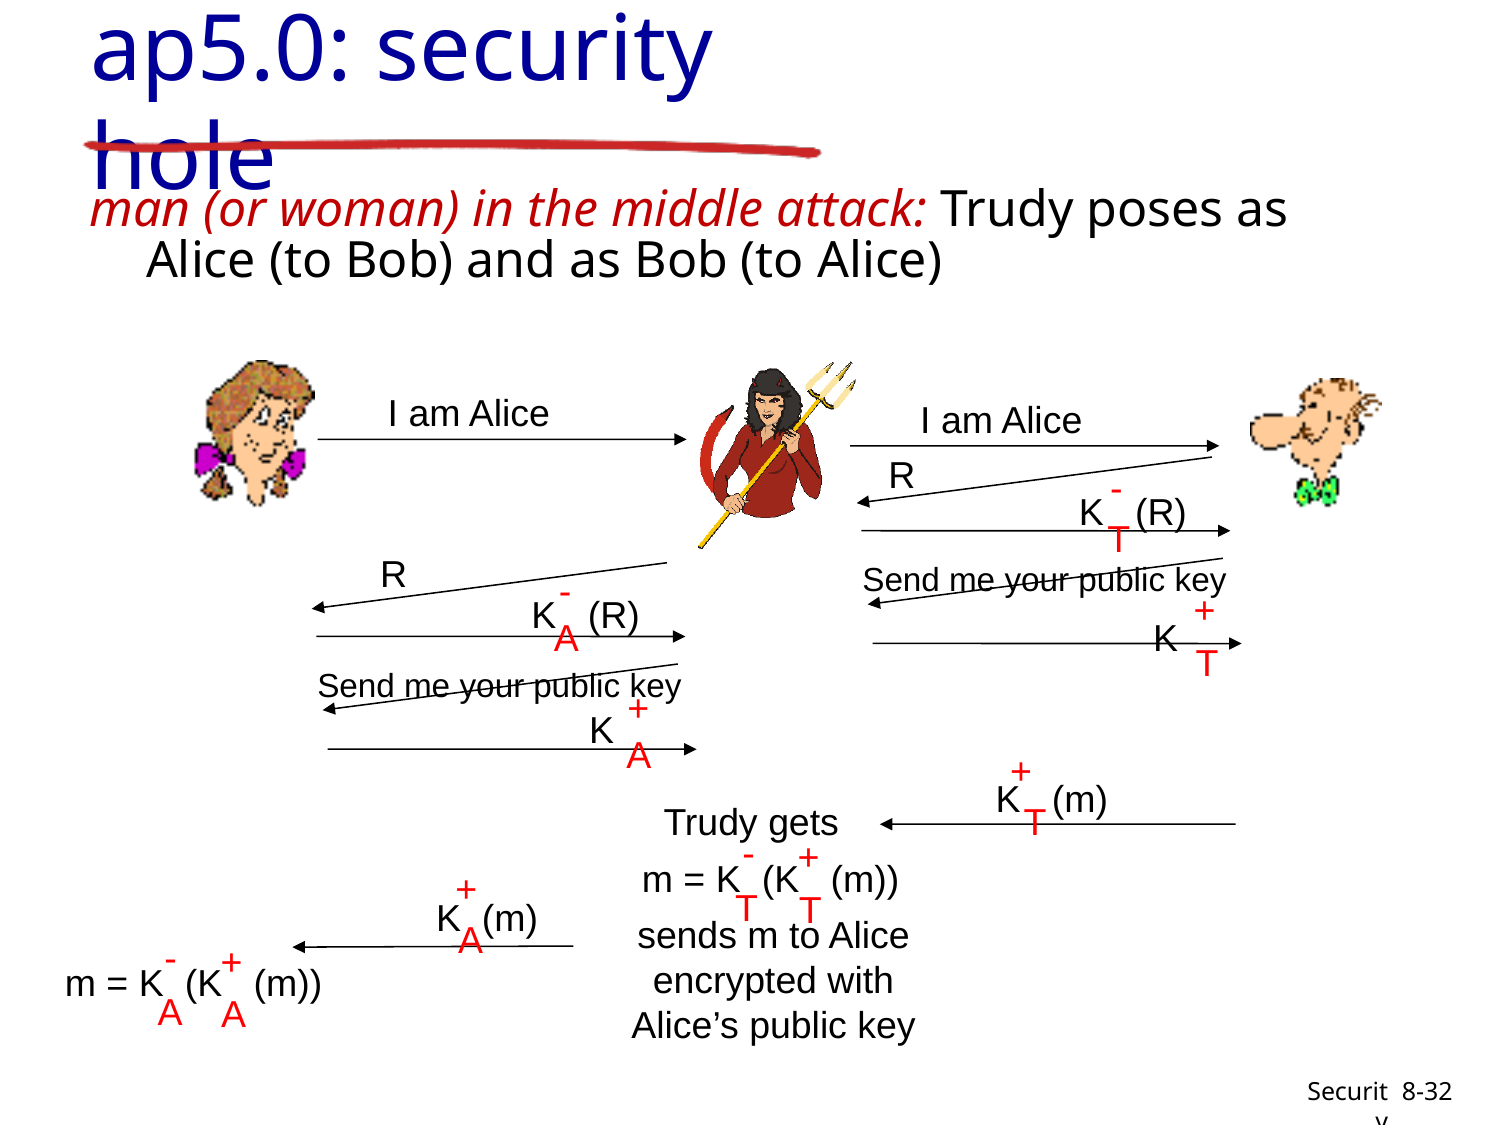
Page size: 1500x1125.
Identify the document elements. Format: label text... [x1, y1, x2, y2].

title ap5.0: security hole [75, 20, 863, 177]
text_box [573, 676, 668, 785]
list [190, 359, 315, 513]
text_box [311, 601, 365, 614]
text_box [515, 559, 656, 668]
list man (or woman) in the middle attack: Trudy poses as Alice (to Bob) and as Bob (to Alice) [74, 177, 1321, 329]
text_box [1062, 455, 1204, 569]
text_box R [365, 542, 423, 602]
footer Security [1284, 1067, 1403, 1110]
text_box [625, 821, 917, 940]
text_box 8-32 [1387, 1068, 1500, 1113]
picture [698, 361, 856, 549]
picture [79, 135, 831, 165]
text_box I am Alice [905, 388, 1098, 449]
text_box [565, 433, 687, 446]
text_box [859, 495, 873, 508]
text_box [979, 738, 1124, 852]
text_box [660, 630, 686, 643]
text_box R [873, 443, 931, 503]
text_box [420, 857, 554, 970]
text_box [1209, 524, 1231, 537]
text_box sends m to Alice encrypted with Alice’s public key [609, 904, 938, 1054]
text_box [48, 925, 339, 1044]
text_box Send me your public key [847, 551, 1136, 606]
text_box Send me your public key [657, 656, 698, 712]
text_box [1137, 578, 1235, 693]
text_box I am Alice [372, 381, 565, 442]
text_box Send me your public key [1206, 551, 1243, 606]
text_box Trudy gets [648, 790, 854, 819]
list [1250, 378, 1382, 513]
text_box Send me your public key [302, 656, 571, 712]
text_box [672, 743, 697, 756]
text_box [1098, 439, 1220, 453]
